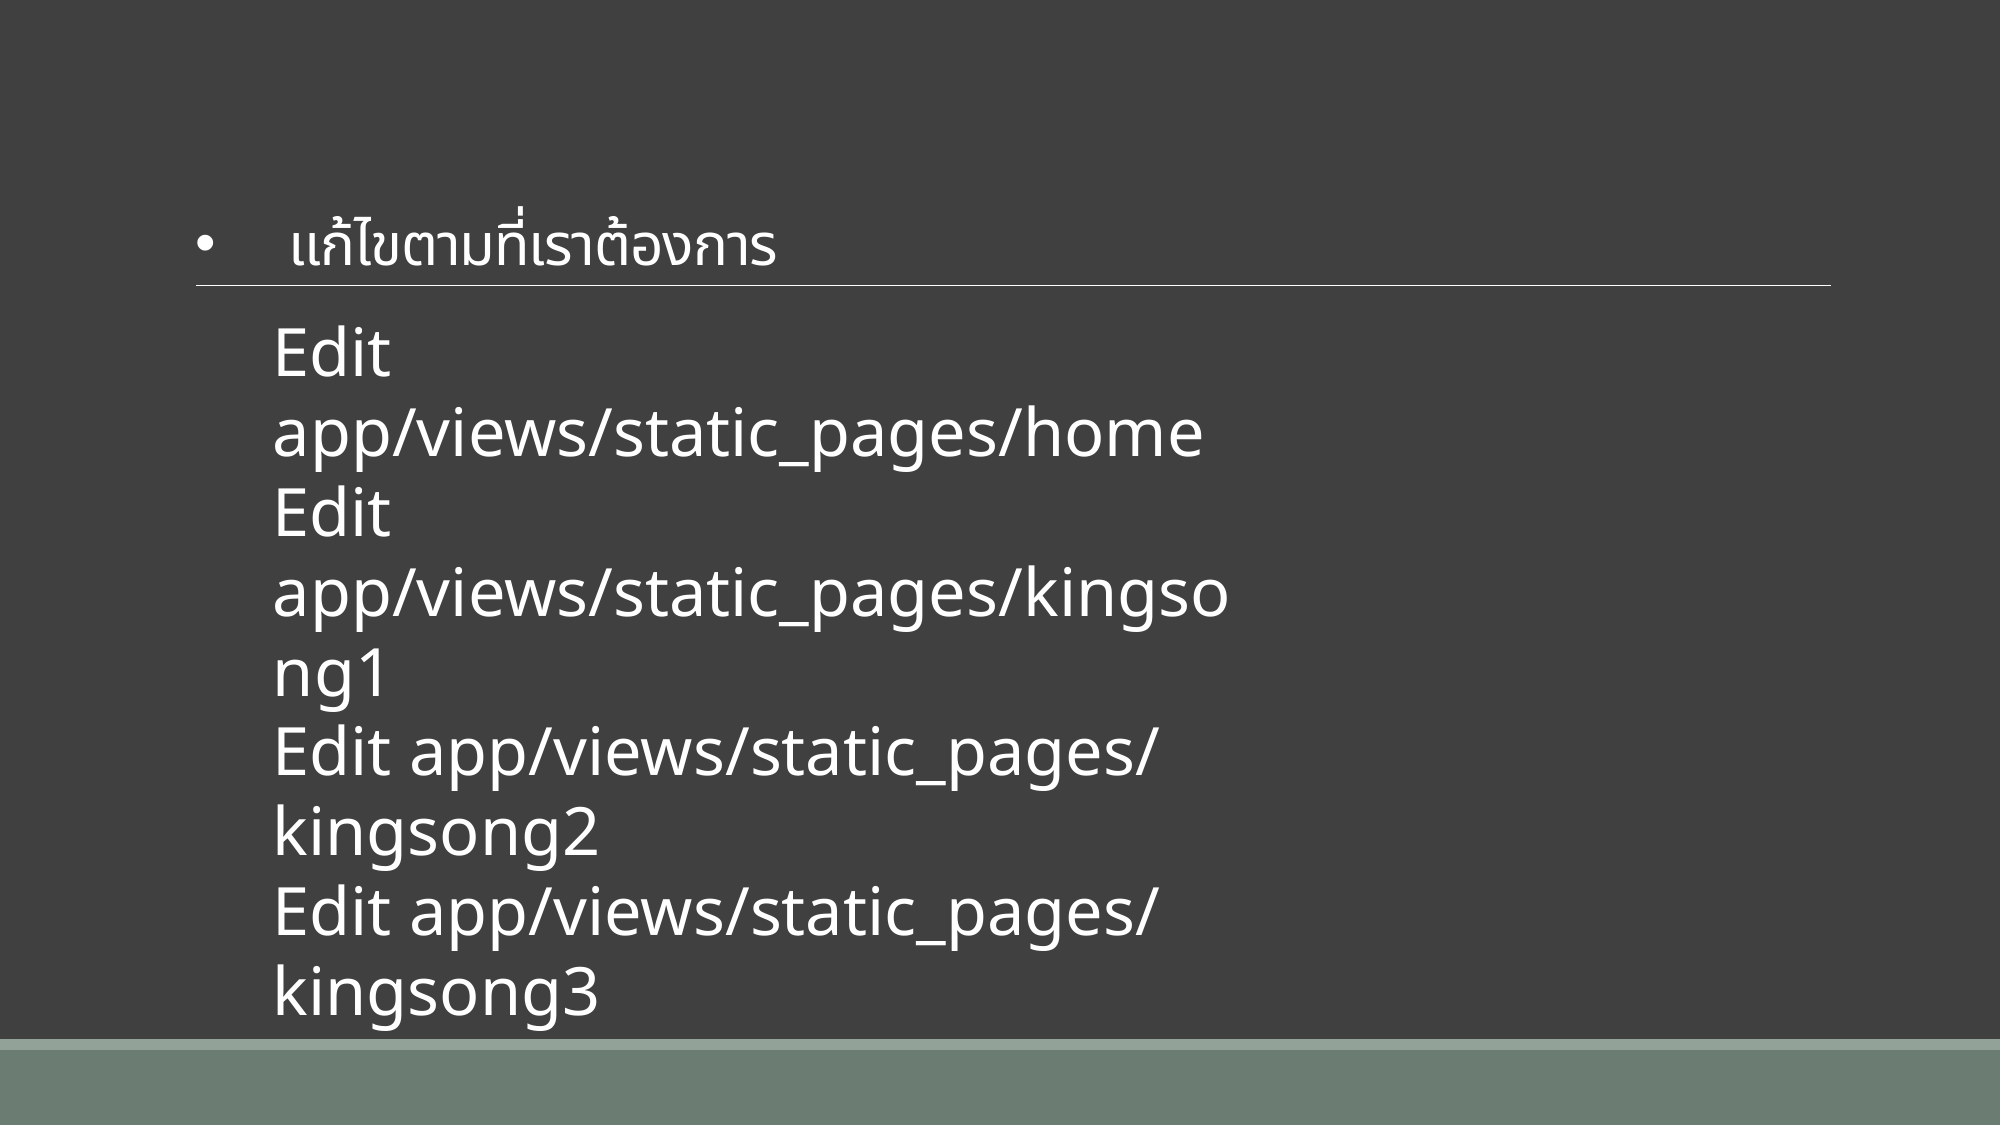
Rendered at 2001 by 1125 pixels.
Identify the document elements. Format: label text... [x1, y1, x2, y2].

title แก้ไขตามที่เราต้องการ [180, 47, 1830, 285]
text_box Edit app/views/static_pages/home Edit app/views/static_pages/kingsong1 Edit app/views/static_pages/ kingsong2 Edit app/views/static_pages/ kingsong3 [258, 302, 1259, 1117]
